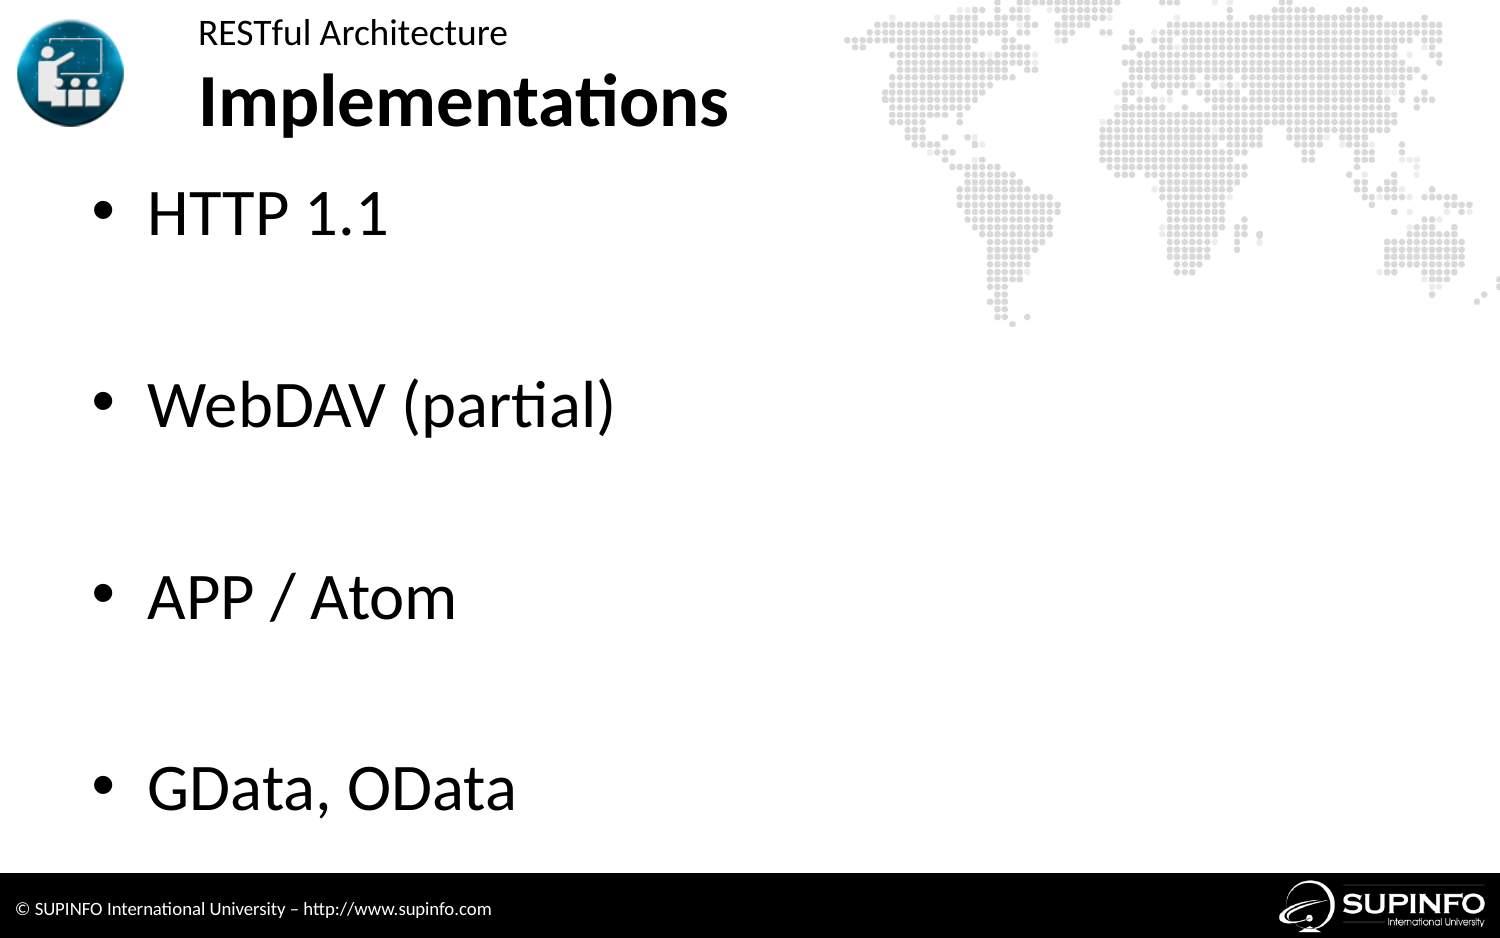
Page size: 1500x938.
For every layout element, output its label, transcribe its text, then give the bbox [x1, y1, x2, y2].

picture [17, 19, 125, 127]
list RESTful Architecture [182, 0, 1460, 56]
picture [39, 46, 101, 107]
list HTTP 1.1 WebDAV (partial) APP / Atom GData, OData [76, 161, 1436, 856]
picture [1269, 870, 1494, 938]
text_box [419, 28, 450, 90]
picture [844, 0, 1500, 327]
title Implementations [182, 56, 1460, 139]
picture [49, 37, 102, 75]
